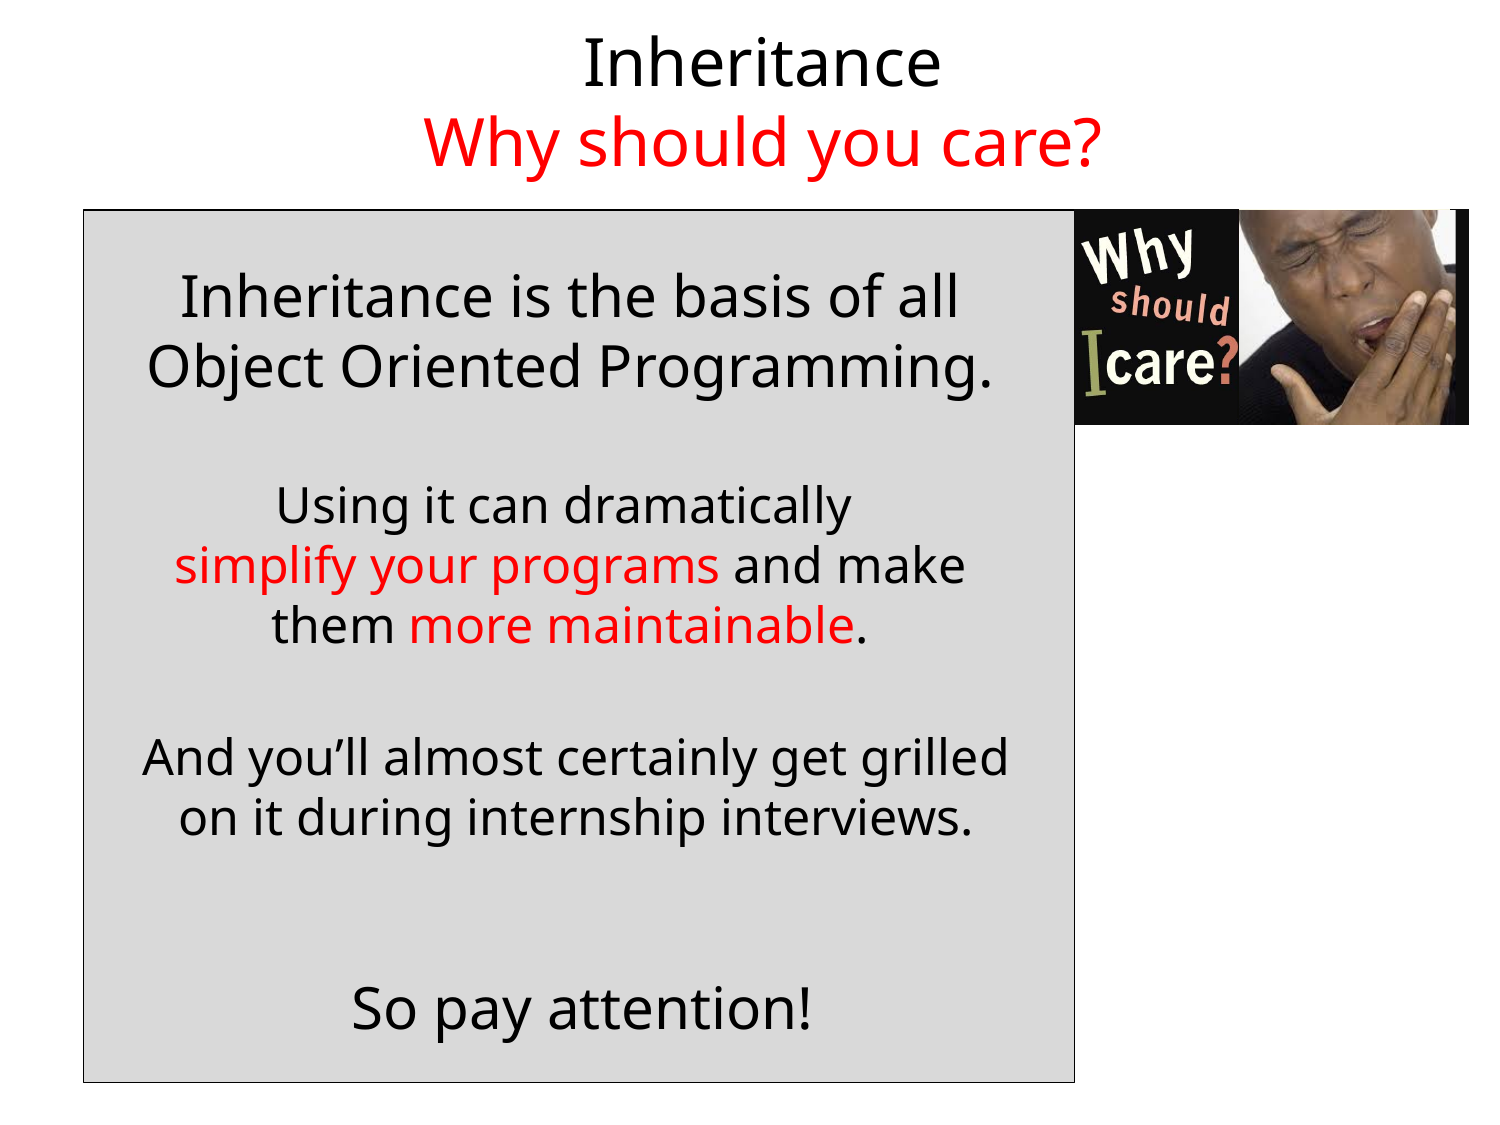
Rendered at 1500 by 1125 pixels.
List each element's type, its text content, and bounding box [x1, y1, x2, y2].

text_box And you’ll almost certainly get grilled on it during internship interviews. [121, 717, 1032, 853]
text_box Using it can dramatically simplify your programs and make them more maintainable. [115, 466, 1025, 662]
text_box So pay attention! [127, 964, 1038, 1049]
text_box [83, 209, 1075, 1083]
picture [1074, 208, 1470, 425]
text_box Inheritance is the basis of all Object Oriented Programming. [115, 251, 1025, 407]
text_box Inheritance Why should you care? [83, 6, 1444, 194]
